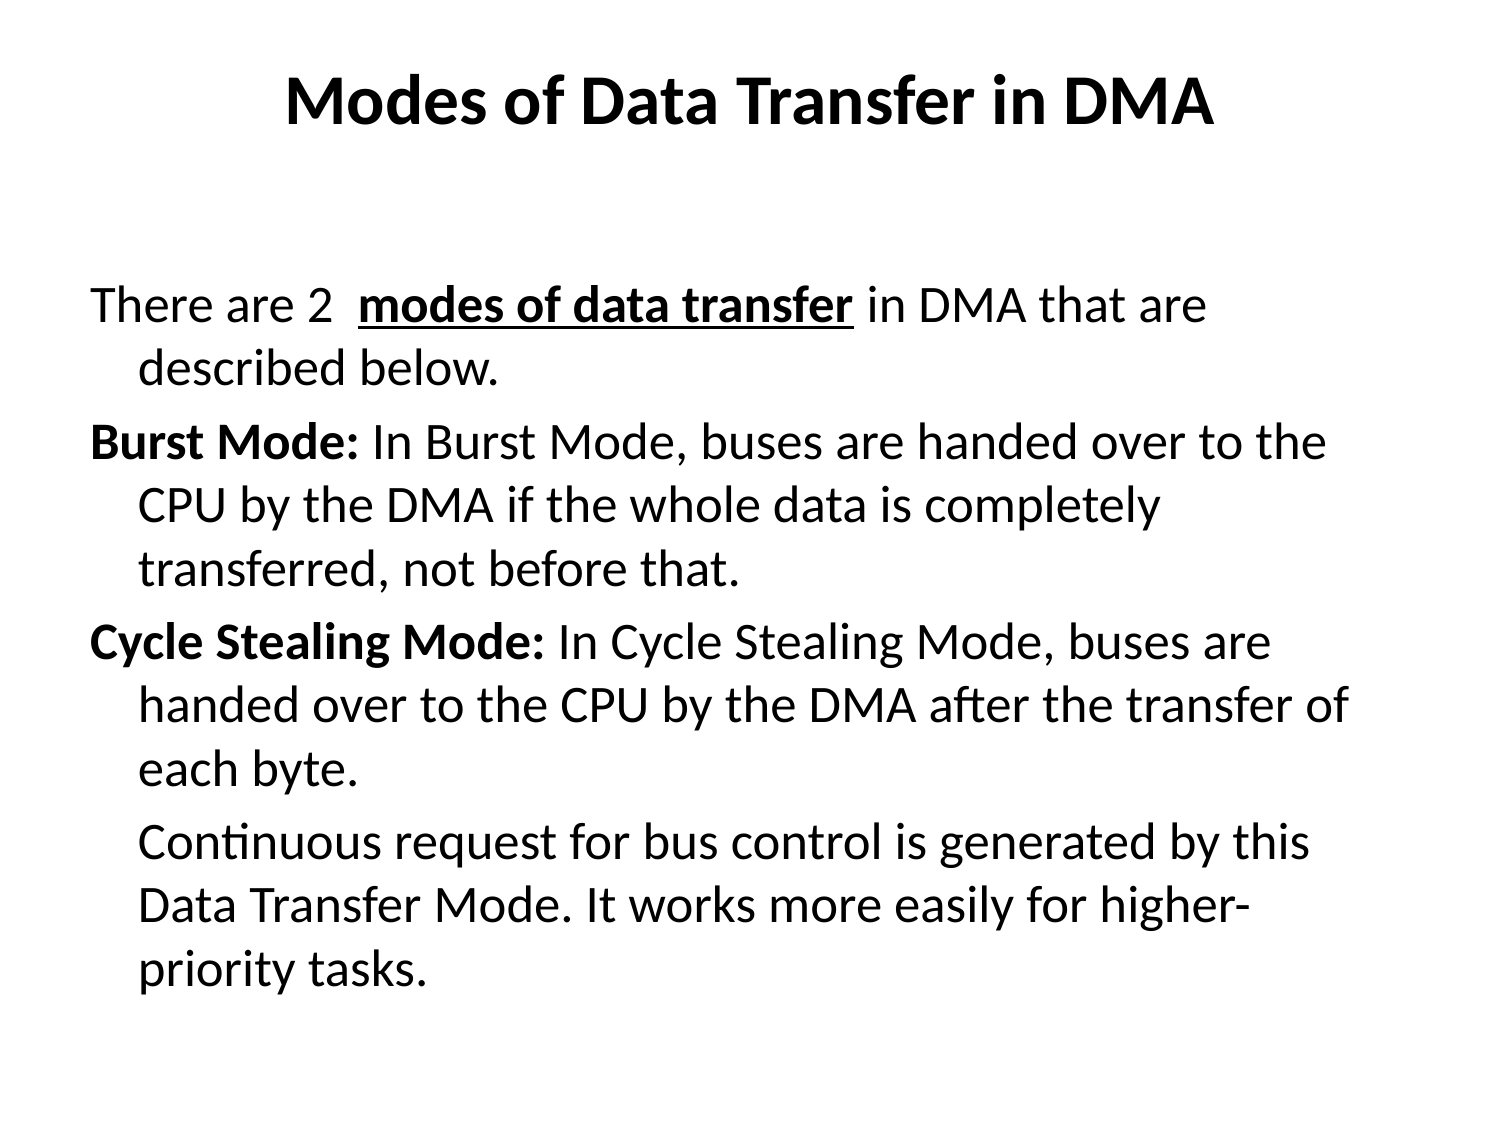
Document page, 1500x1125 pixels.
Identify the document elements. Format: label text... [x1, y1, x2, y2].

list There are 2 modes of data transfer in DMA that are described below. Burst Mode: In Burst Mode, buses are handed over to the CPU by the DMA if the whole data is completely transferred, not before that. Cycle Stealing Mode: In Cycle Stealing Mode, buses are handed over to the CPU by the DMA after the transfer of each byte. Continuous request for bus control is generated by this Data Transfer Mode. It works more easily for higher-priority tasks. [75, 262, 1425, 1005]
title Modes of Data Transfer in DMA [75, 45, 1425, 233]
